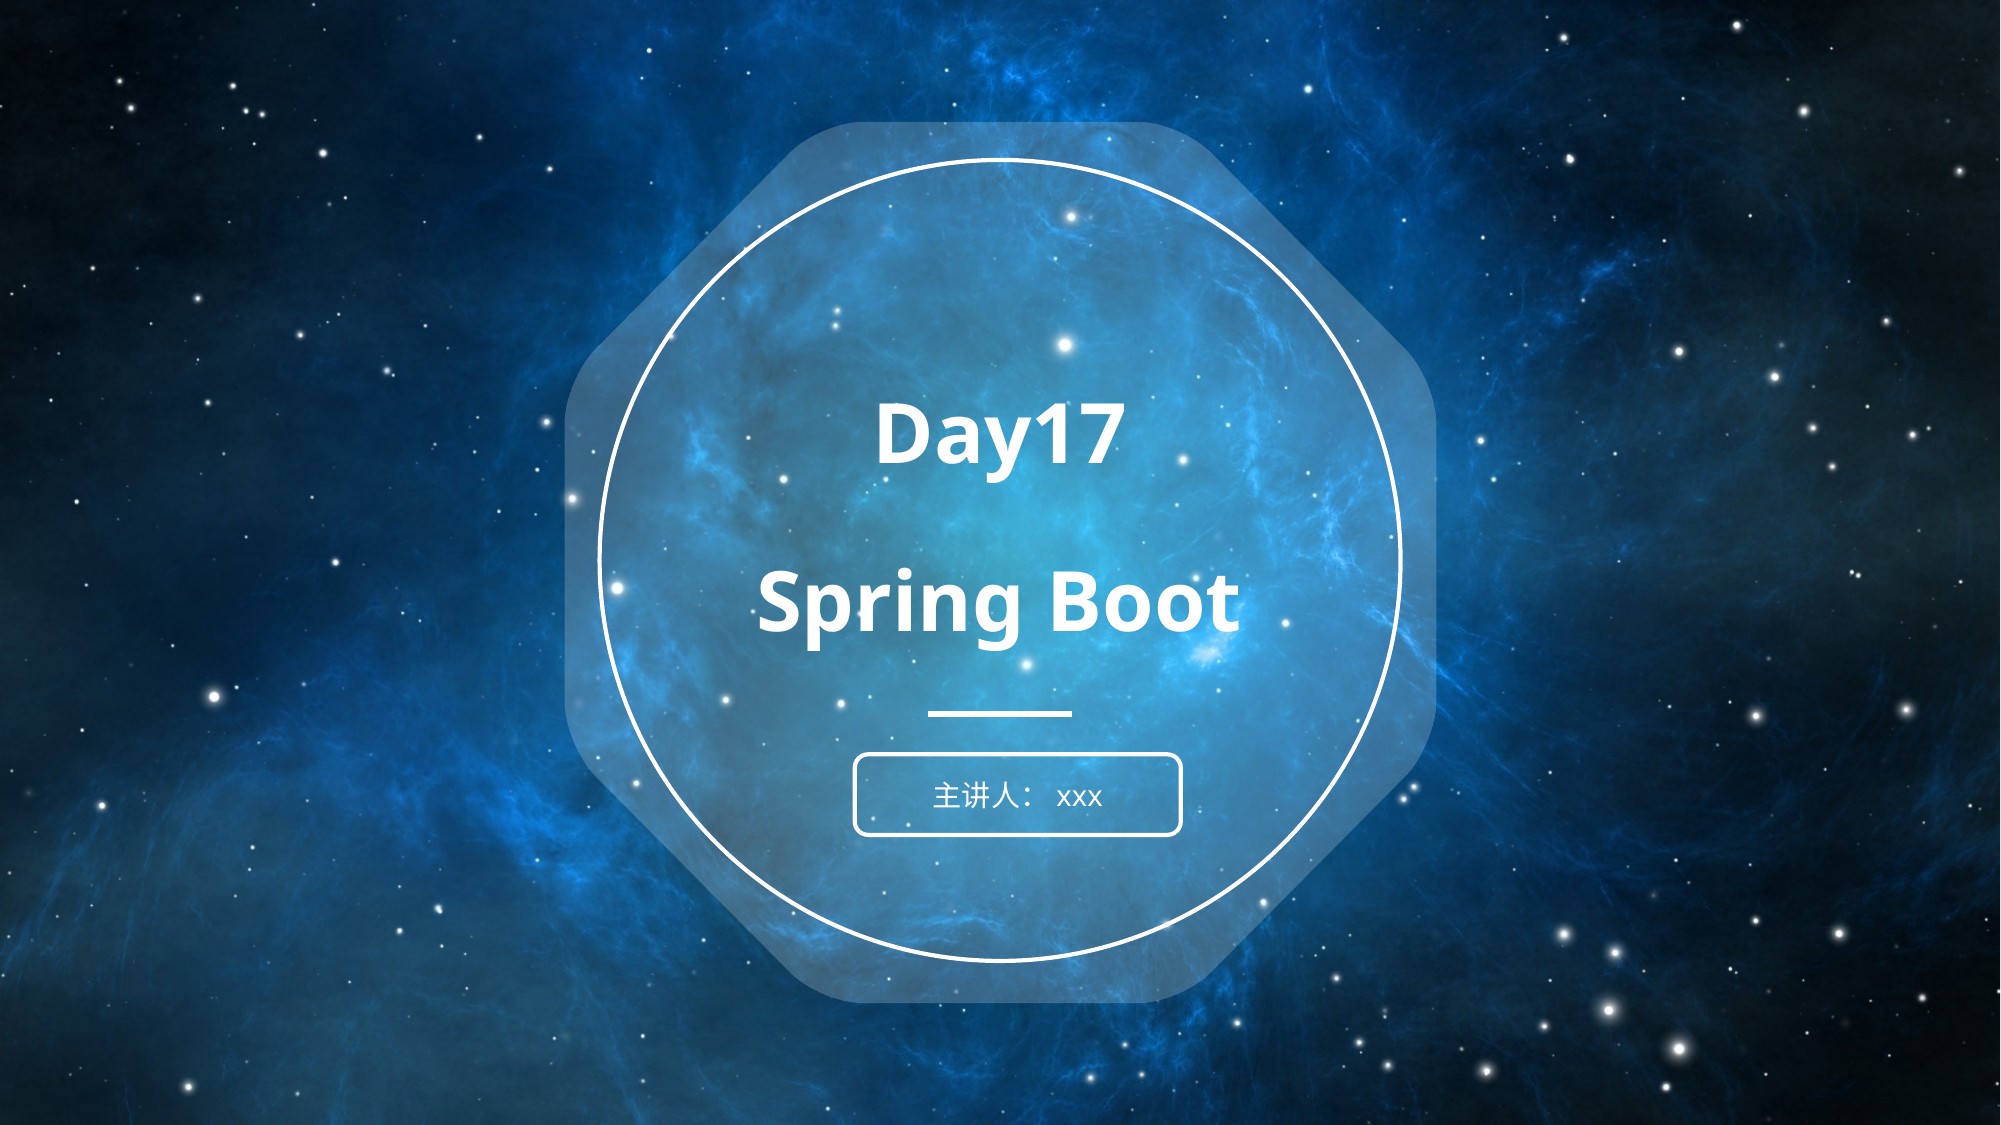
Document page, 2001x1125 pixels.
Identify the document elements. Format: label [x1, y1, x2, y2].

text_box [564, 121, 1437, 1004]
picture [0, 0, 2001, 1125]
text_box [598, 158, 1402, 962]
